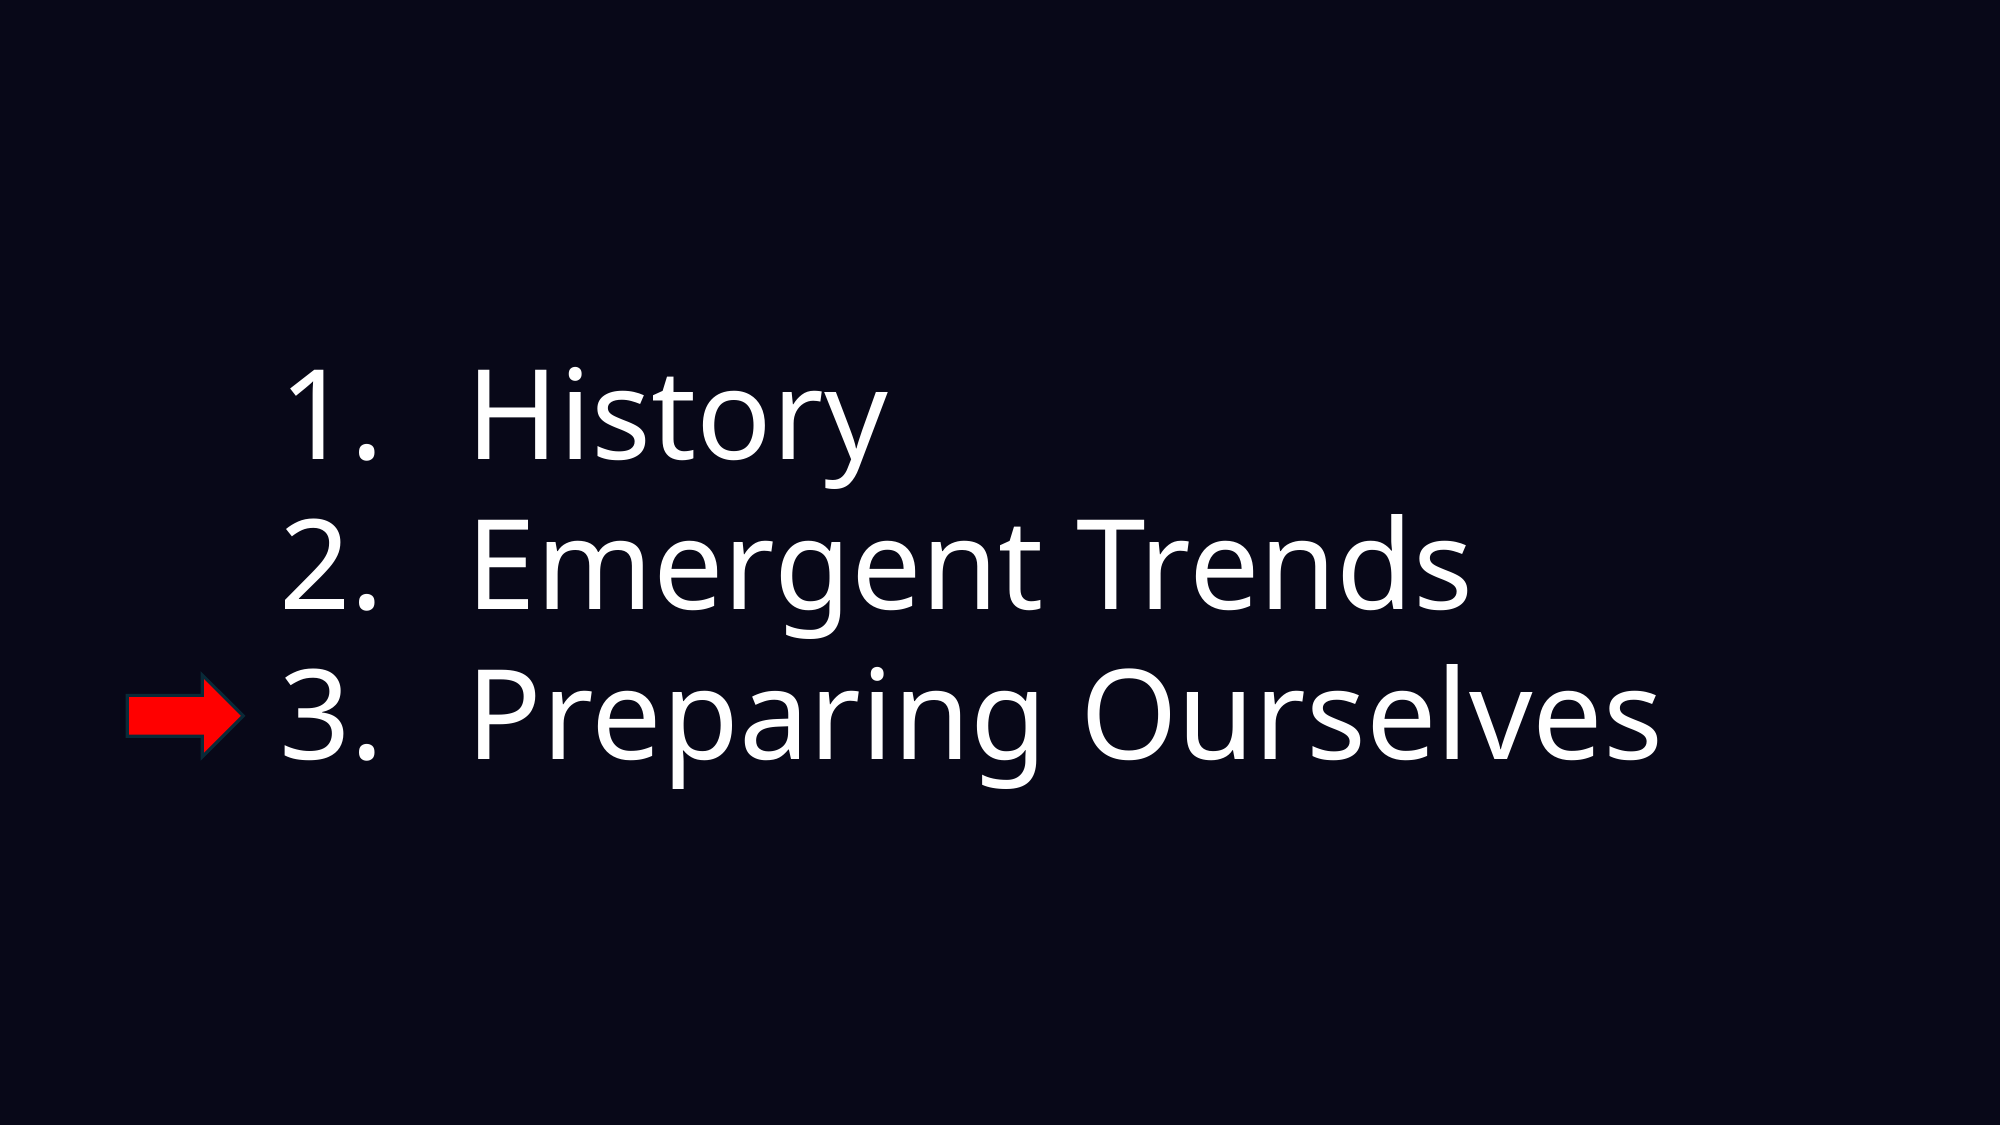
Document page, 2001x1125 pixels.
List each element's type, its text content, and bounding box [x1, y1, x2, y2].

text_box [125, 671, 246, 761]
text_box History Emergent Trends Preparing Ourselves [264, 327, 1736, 793]
